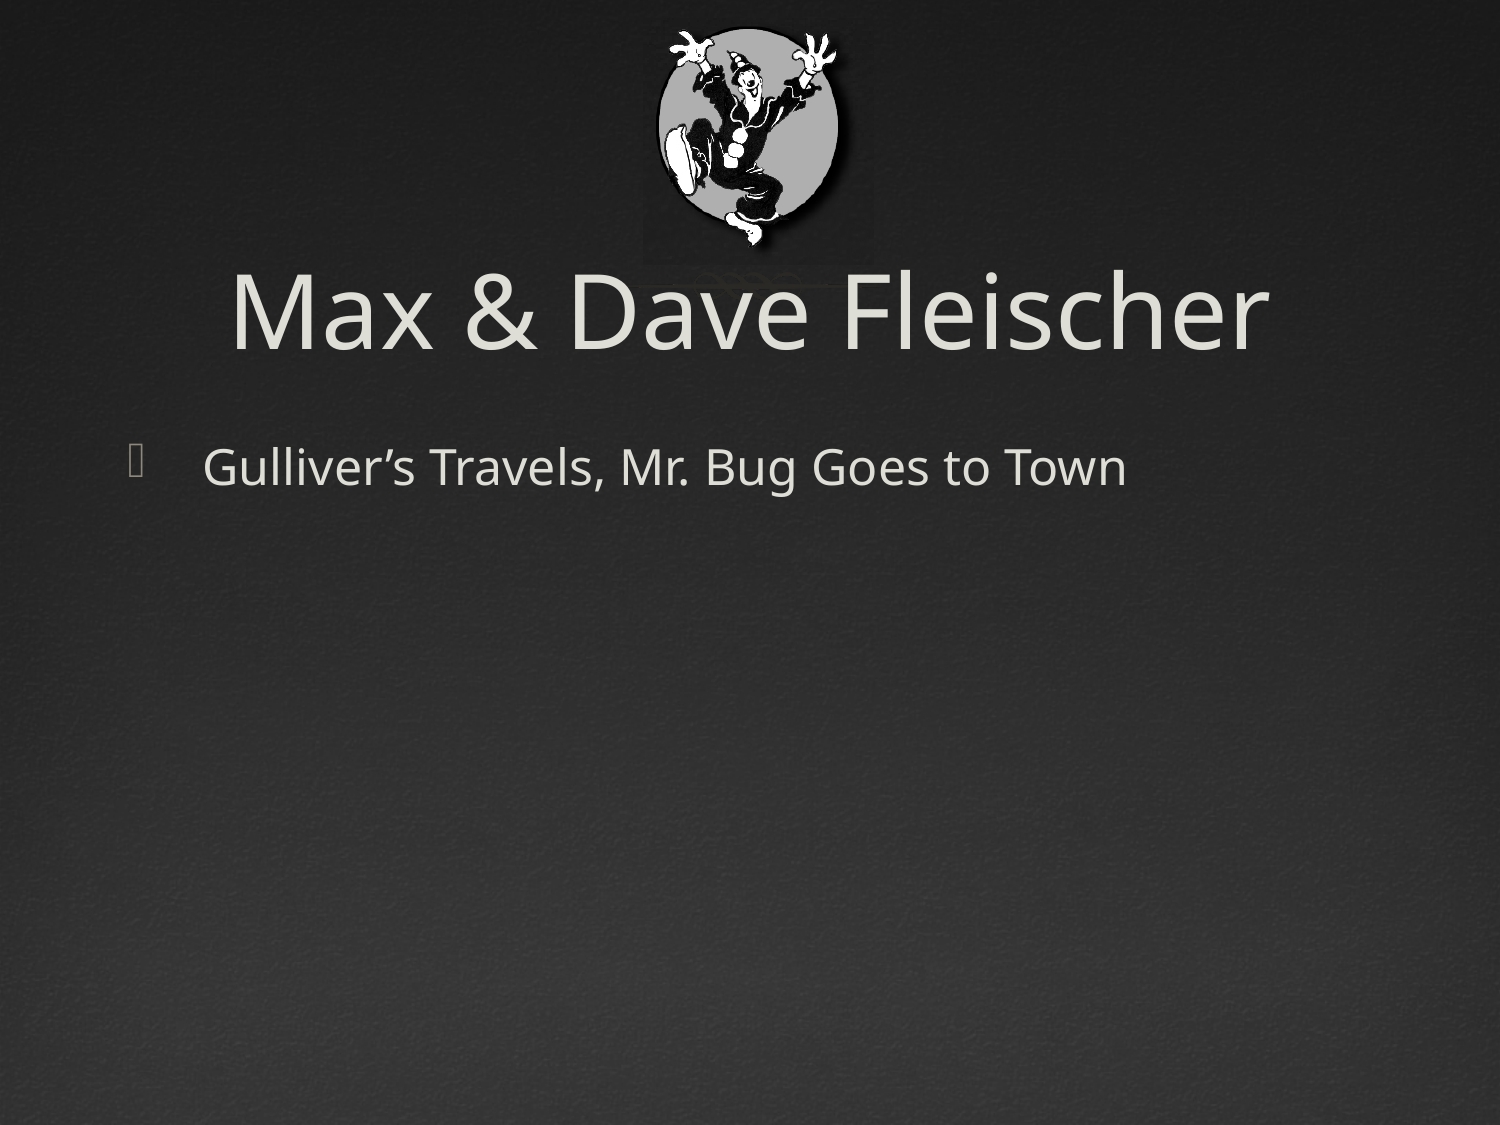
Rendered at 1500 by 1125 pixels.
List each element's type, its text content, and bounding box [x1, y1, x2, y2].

title Max & Dave Fleischer [112, 195, 1388, 421]
picture [642, 17, 875, 265]
list Gulliver’s Travels, Mr. Bug Goes to Town [112, 428, 1388, 1086]
